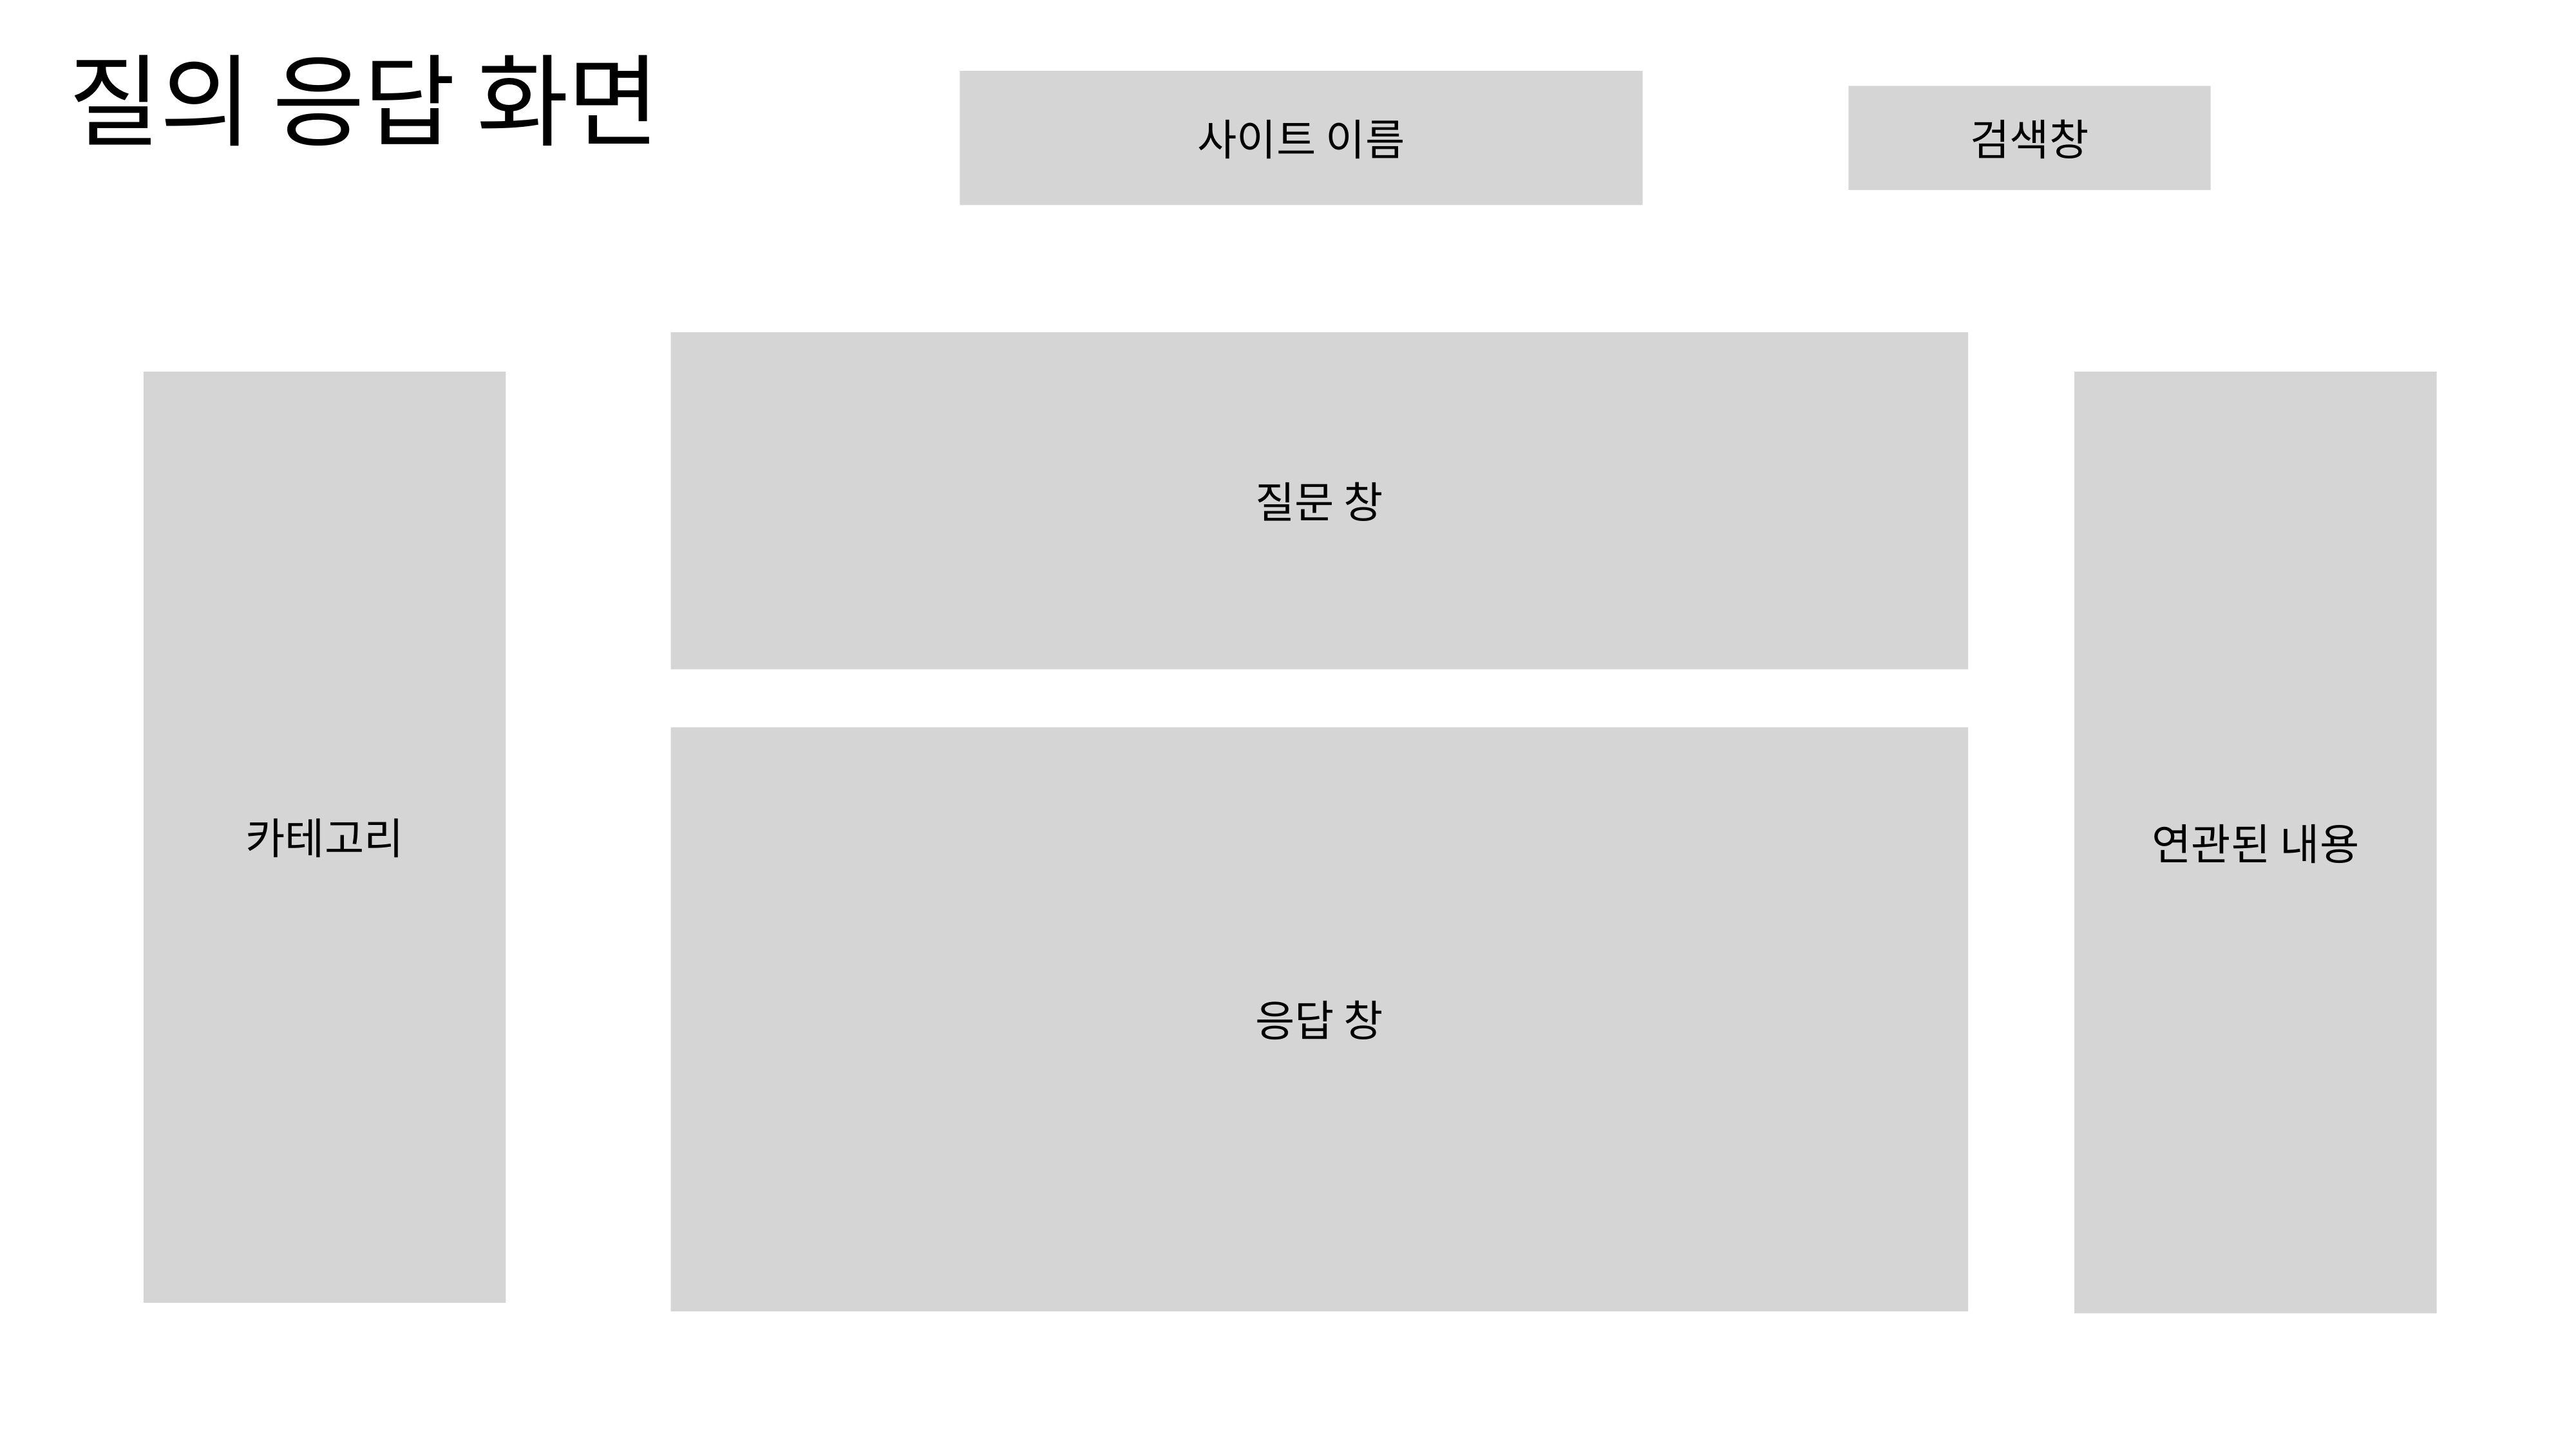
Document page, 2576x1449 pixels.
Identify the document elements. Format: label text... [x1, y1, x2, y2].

text_box 응답 창 [670, 727, 1969, 1312]
text_box 사이트 이름 [960, 71, 1643, 205]
text_box 질문 창 [670, 332, 1969, 670]
title 질의 응답 화면 [0, 55, 880, 221]
text_box 검색창 [1848, 86, 2211, 191]
text_box 연관된 내용 [2074, 372, 2437, 1314]
text_box 카테고리 [143, 372, 506, 1303]
